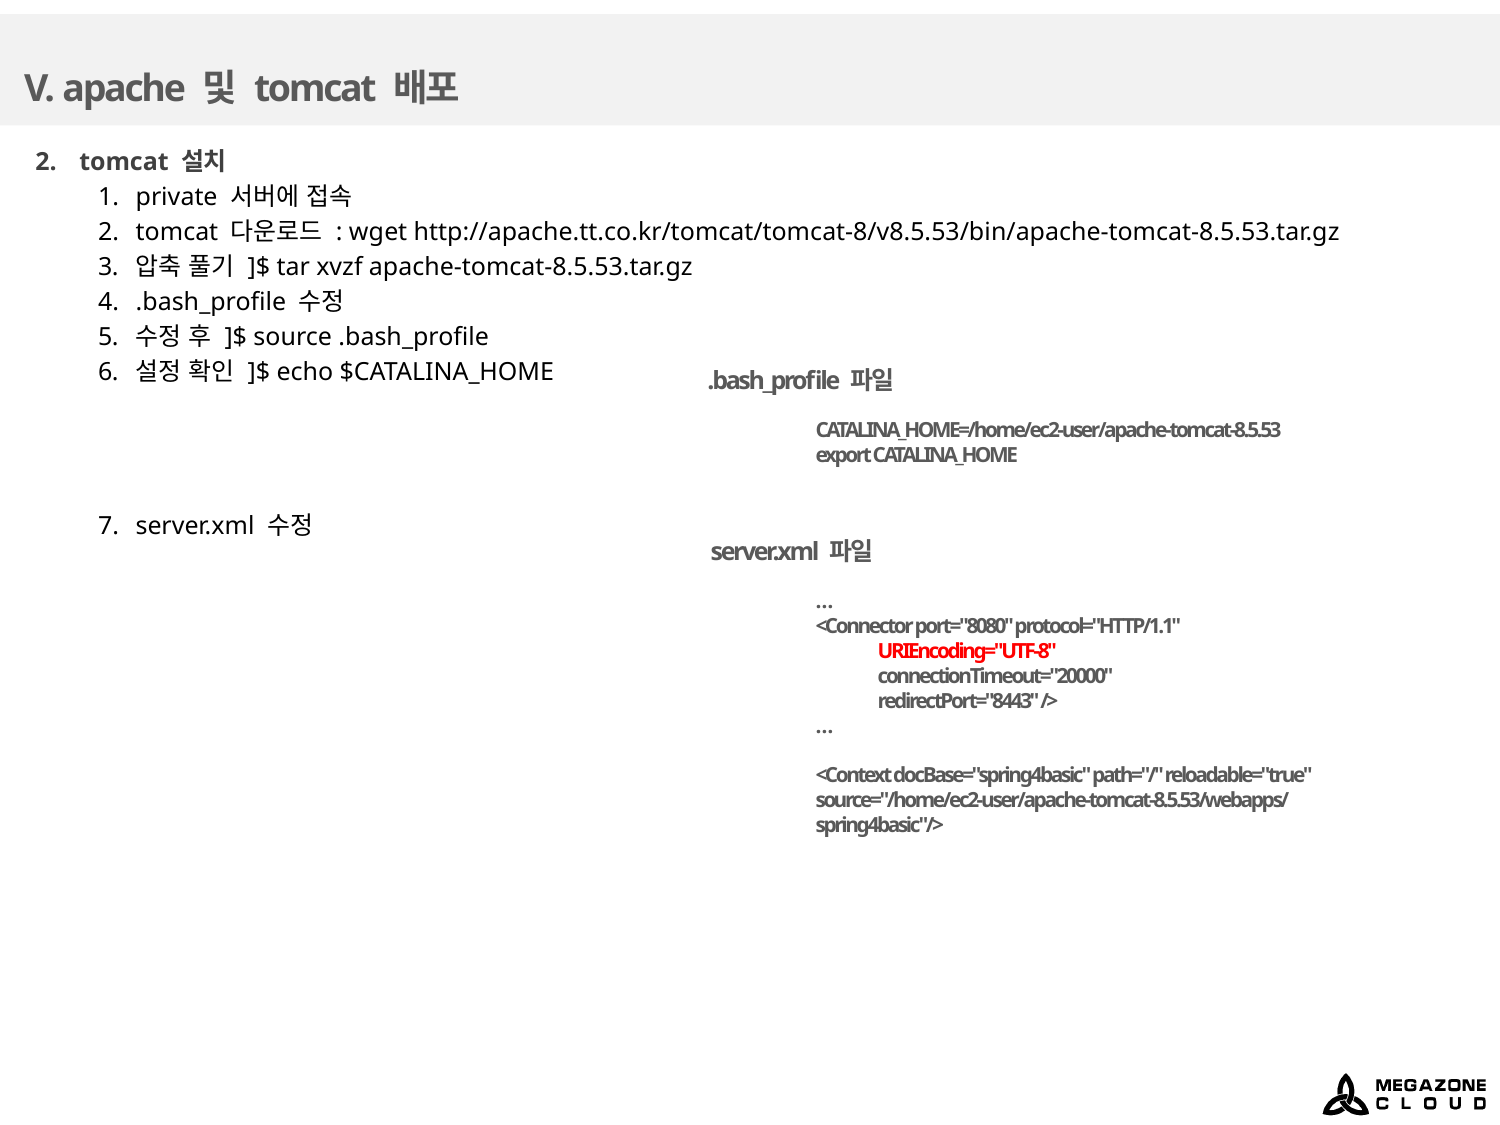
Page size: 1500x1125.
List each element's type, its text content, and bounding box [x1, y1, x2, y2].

title V. apache 및 tomcat 배포 [9, 42, 1089, 104]
text_box CATALINA_HOME=/home/ec2-user/apache-tomcat-8.5.53 export CATALINA_HOME [800, 409, 1376, 475]
picture [1322, 1072, 1486, 1116]
list tomcat 설치 private 서버에 접속 tomcat 다운로드 : wget http://apache.tt.co.kr/tomcat/tomcat-8/v8.5.53/bin/apache-tomcat-8.5.53.tar.gz 압축 풀기 ]$ tar xvzf apache-tomcat-8.5.53.tar.gz .bash_profile 수정 수정 후 ]$ source .bash_profile 설정 확인 ]$ echo $CATALINA_HOME server.xml 수정 ]$ cd ~/apache-tomcat-8.5.53/bin/ 톰캣 시작 ]$ ./ startup.sh 톰캣 종료 ]$ ./ shutdown.sh [20, 132, 1474, 1047]
text_box server.xml 파일 [695, 513, 889, 573]
text_box … <Connector port="8080" protocol="HTTP/1.1" URIEncoding="UTF-8" connectionTimeout="20000" redirectPort="8443" /> … <Context docBase="spring4basic" path="/" reloadable="true" source="/home/ec2-user/apache-tomcat-8.5.53/webapps/spring4basic"/> [800, 579, 1376, 845]
text_box .bash_profile 파일 [692, 342, 909, 403]
